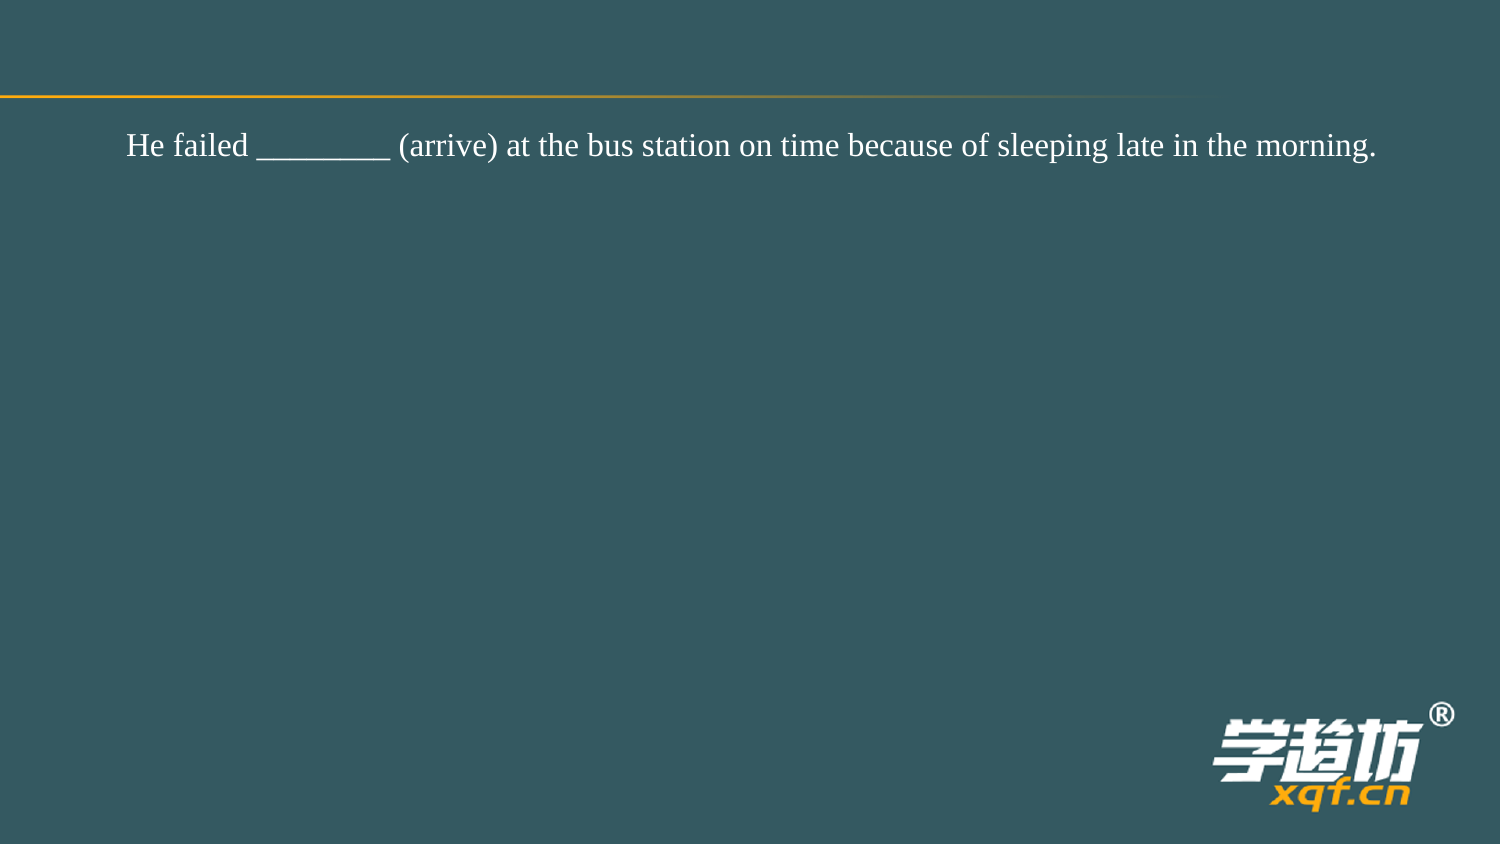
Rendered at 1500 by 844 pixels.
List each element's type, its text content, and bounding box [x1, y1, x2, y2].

text_box He failed ________ (arrive) at the bus station on time because of sleeping late in the morning. [111, 70, 1395, 171]
picture [0, 0, 1500, 844]
